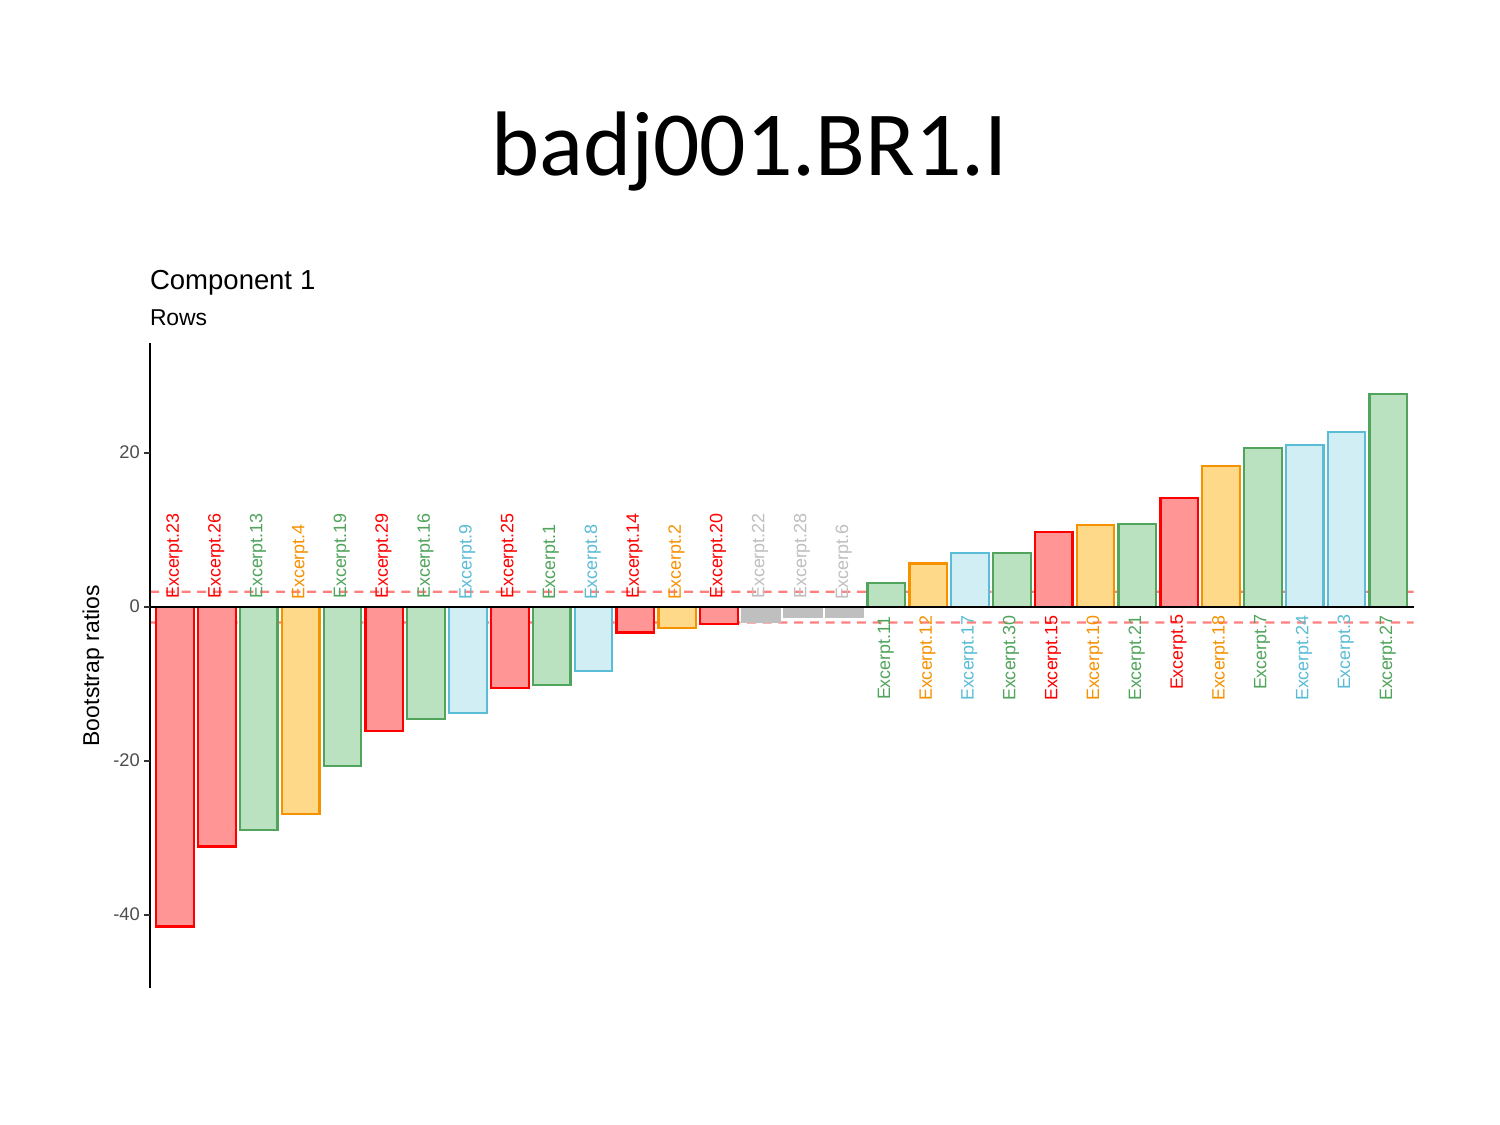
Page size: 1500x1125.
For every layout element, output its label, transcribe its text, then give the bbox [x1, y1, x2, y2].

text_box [74, 262, 1426, 1006]
title badj001.BR1.I [75, 45, 1425, 233]
